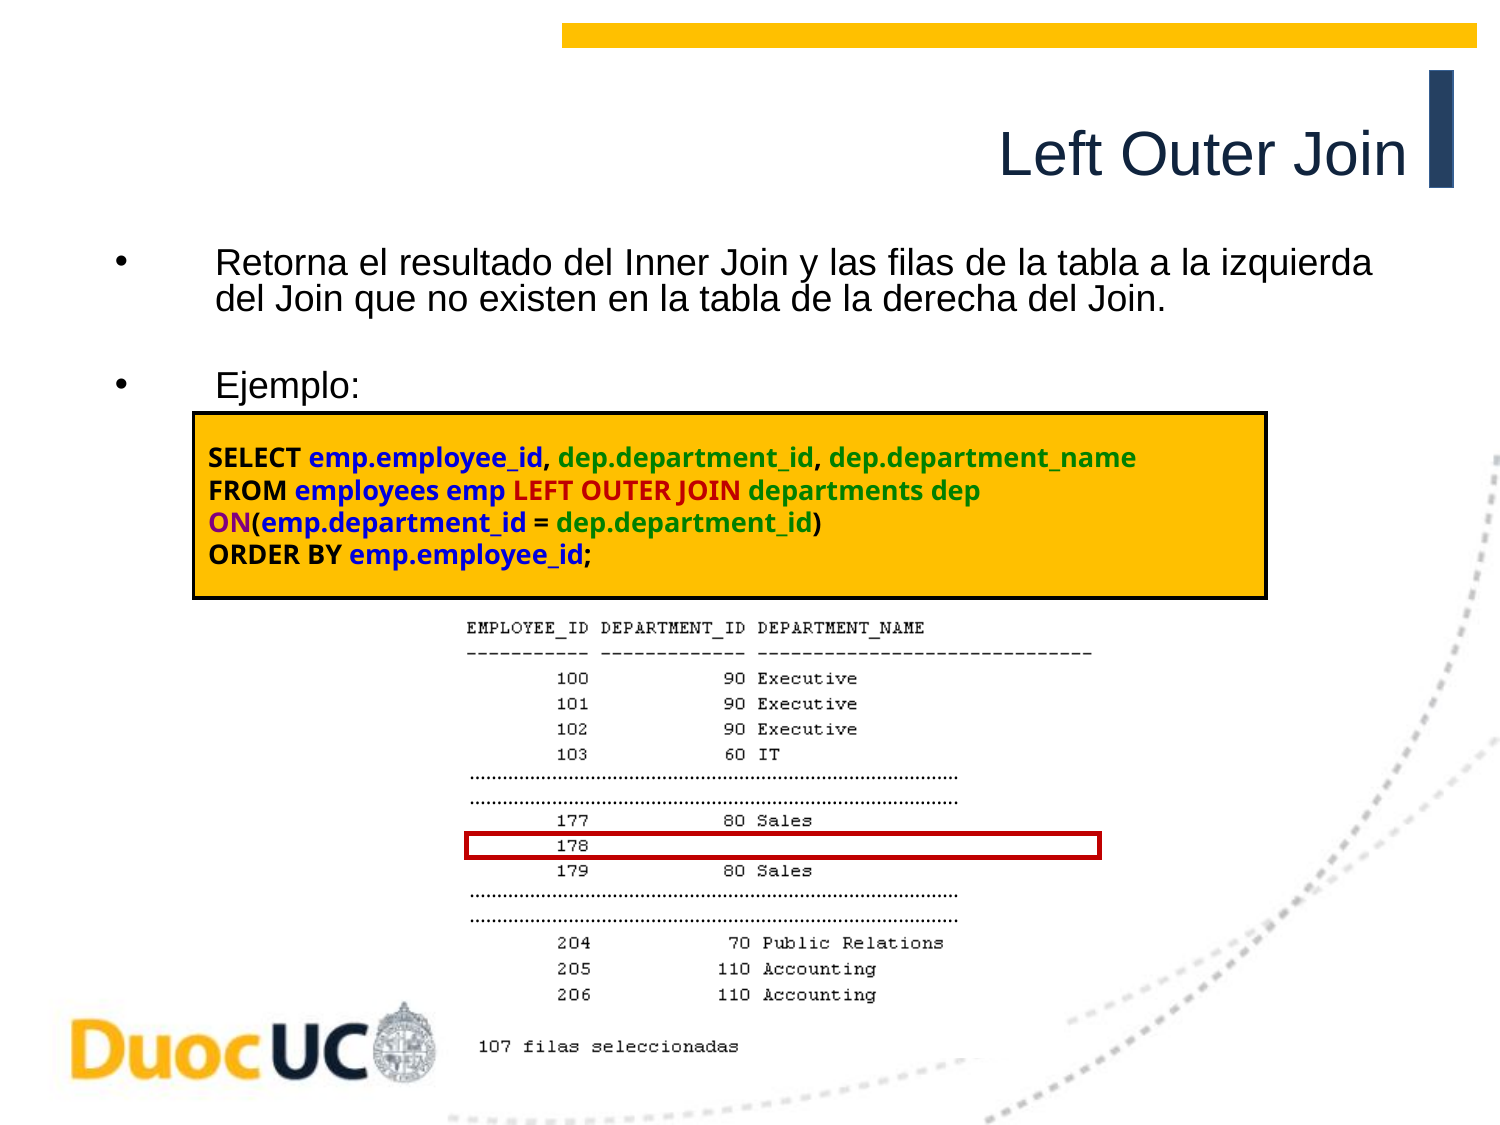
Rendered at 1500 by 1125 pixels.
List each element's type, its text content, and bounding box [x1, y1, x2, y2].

picture [0, 0, 1500, 1125]
text_box ……………………………………………………………..….....…….… ………………………………………………………..…………..………. [454, 869, 1117, 935]
title Left Outer Join [40, 30, 1424, 272]
text_box Retorna el resultado del Inner Join y las filas de la tabla a la izquierda del Join que no existen en la tabla de la derecha del Join. Ejemplo: [100, 239, 1388, 307]
text_box SELECT emp.employee_id, dep.department_id, dep.department_name FROM employees emp LEFT OUTER JOIN departments dep ON(emp.department_id = dep.department_id) ORDER BY emp.employee_id; [193, 413, 1267, 598]
text_box ……………………………………………………………..….....…….… ………………………………………………………..…………..………. [454, 751, 1117, 817]
text_box [1076, 833, 1100, 858]
